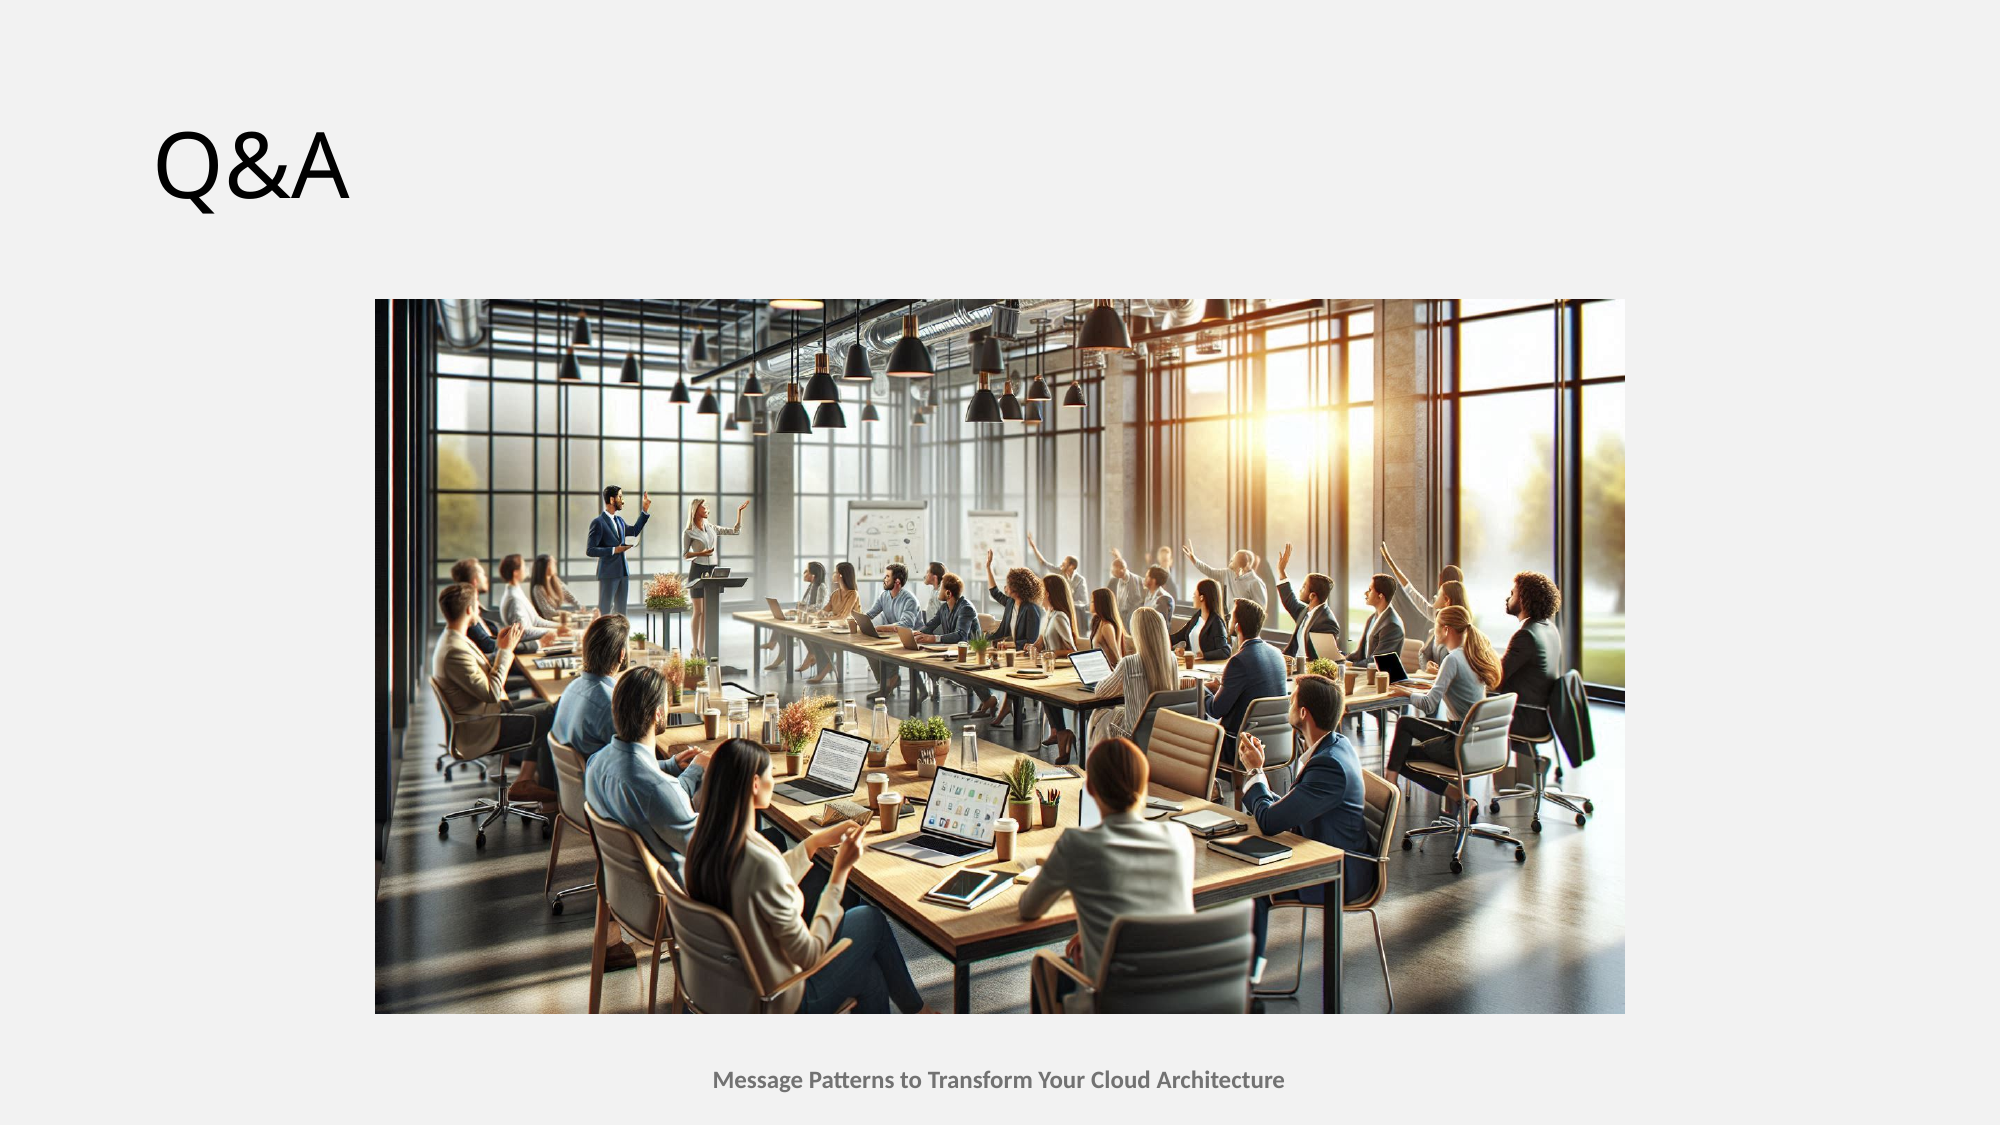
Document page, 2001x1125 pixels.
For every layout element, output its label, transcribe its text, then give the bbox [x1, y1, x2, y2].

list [375, 299, 1625, 1014]
title Q&A [137, 59, 1863, 278]
